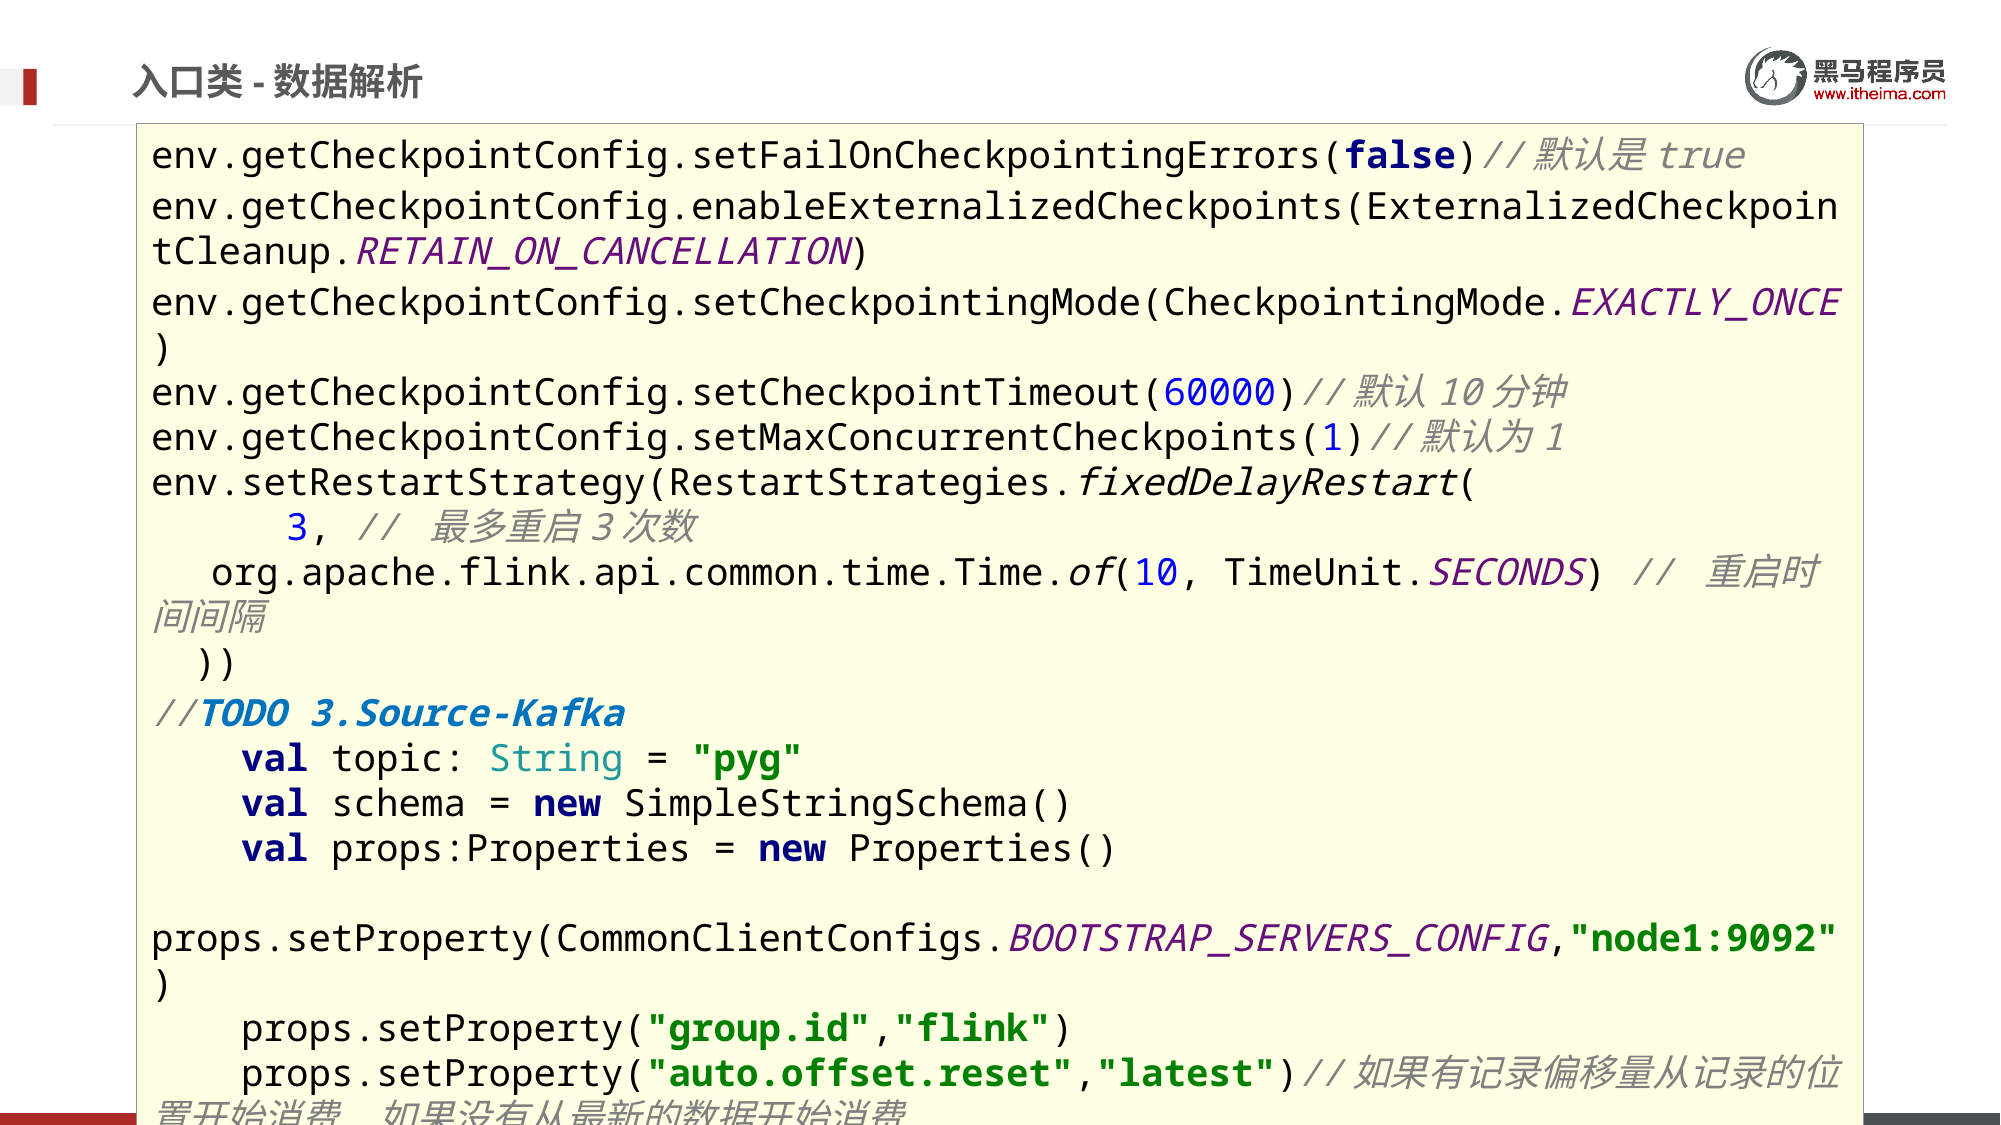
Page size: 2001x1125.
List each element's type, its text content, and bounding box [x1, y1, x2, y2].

title 入口类-数据解析 [116, 38, 1556, 124]
text_box env.getCheckpointConfig.setFailOnCheckpointingErrors(false)//默认是true env.getCheckpointConfig.enableExternalizedCheckpoints(ExternalizedCheckpointCleanup.RETAIN_ON_CANCELLATION) env.getCheckpointConfig.setCheckpointingMode(CheckpointingMode.EXACTLY_ONCE) env.getCheckpointConfig.setCheckpointTimeout(60000)//默认10分钟 env.getCheckpointConfig.setMaxConcurrentCheckpoints(1)//默认为1 env.setRestartStrategy(RestartStrategies.fixedDelayRestart( 3, // 最多重启3次数 org.apache.flink.api.common.time.Time.of(10, TimeUnit.SECONDS) // 重启时间间隔 )) //TODO 3.Source-Kafka val topic: String = "pyg" val schema = new SimpleStringSchema() val props:Properties = new Properties() props.setProperty(CommonClientConfigs.BOOTSTRAP_SERVERS_CONFIG,"node1:9092") props.setProperty("group.id","flink") props.setProperty("auto.offset.reset","latest")//如果有记录偏移量从记录的位置开始消费,如果没有从最新的数据开始消费 props.setProperty("flink.partition-discovery.interval-millis","5000") [136, 123, 1864, 1125]
picture [1744, 46, 1946, 106]
